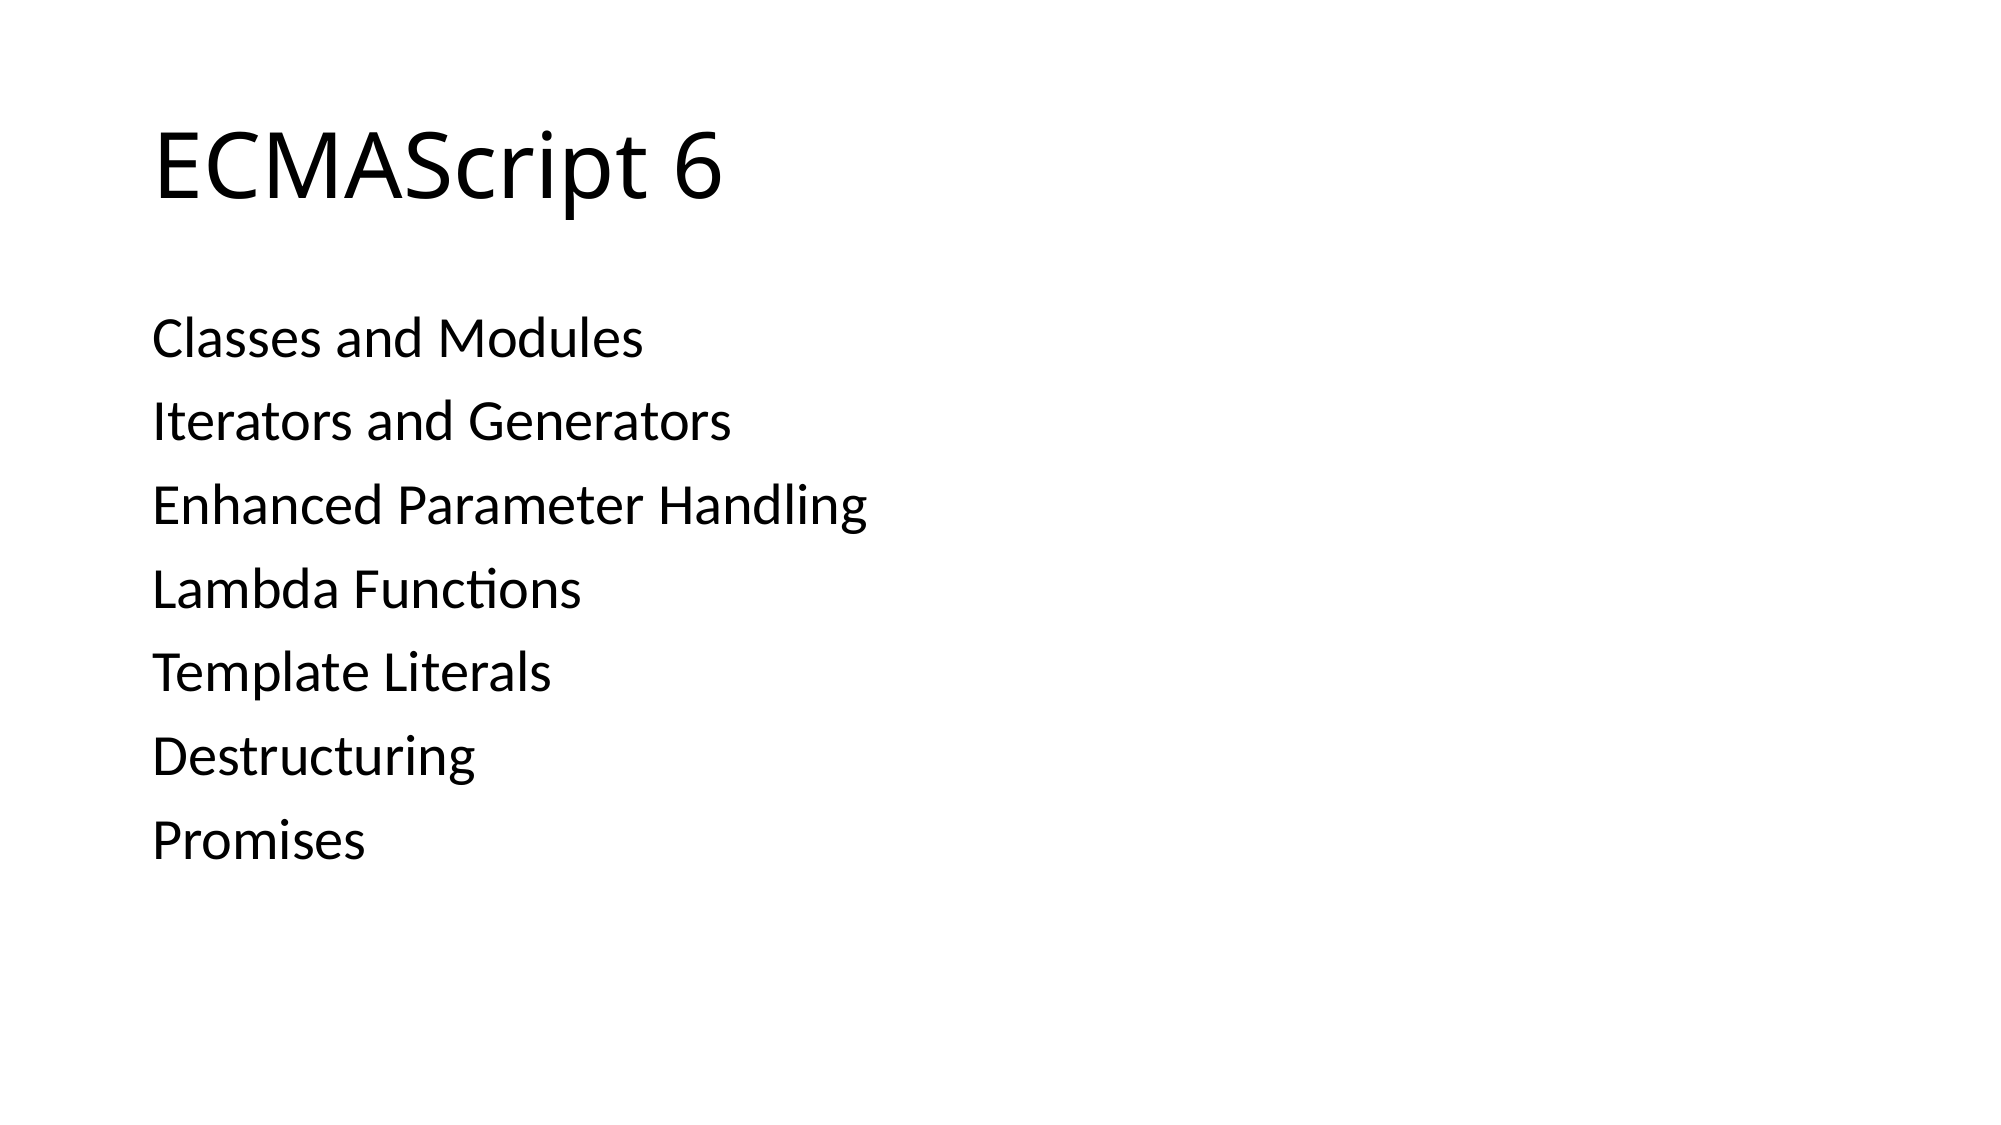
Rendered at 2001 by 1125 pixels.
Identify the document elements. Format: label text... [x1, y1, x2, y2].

title ECMAScript 6 [137, 59, 1863, 278]
list Classes and Modules Iterators and Generators Enhanced Parameter Handling Lambda Functions Template Literals Destructuring Promises [137, 299, 1863, 922]
